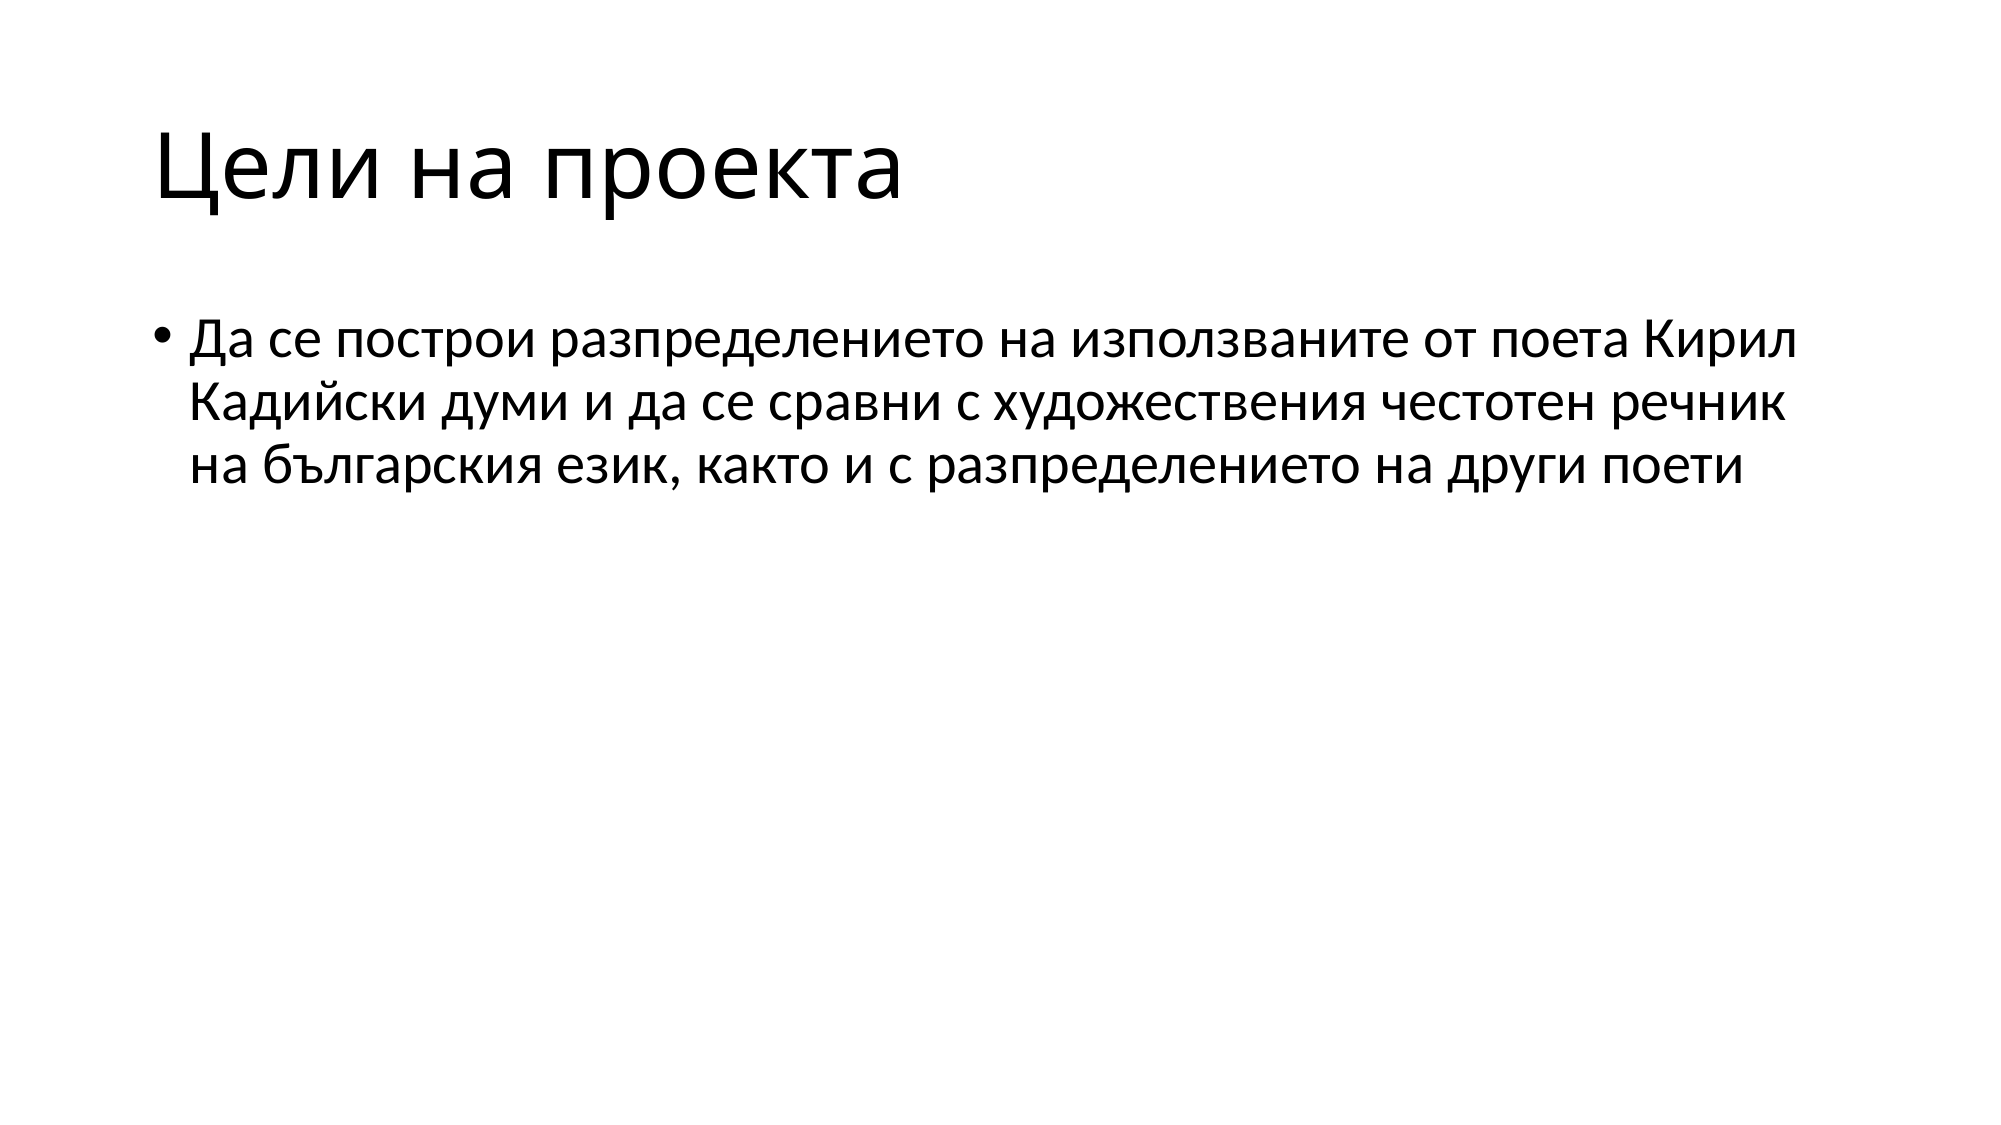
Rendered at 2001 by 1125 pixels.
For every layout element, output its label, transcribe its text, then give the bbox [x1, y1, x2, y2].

list Да се построи разпределението на използваните от поета Кирил Кадийски думи и да се сравни с художествения честотен речник на българския език, както и с разпределението на други поети [137, 299, 1863, 1014]
title Цели на проекта [137, 59, 1863, 278]
